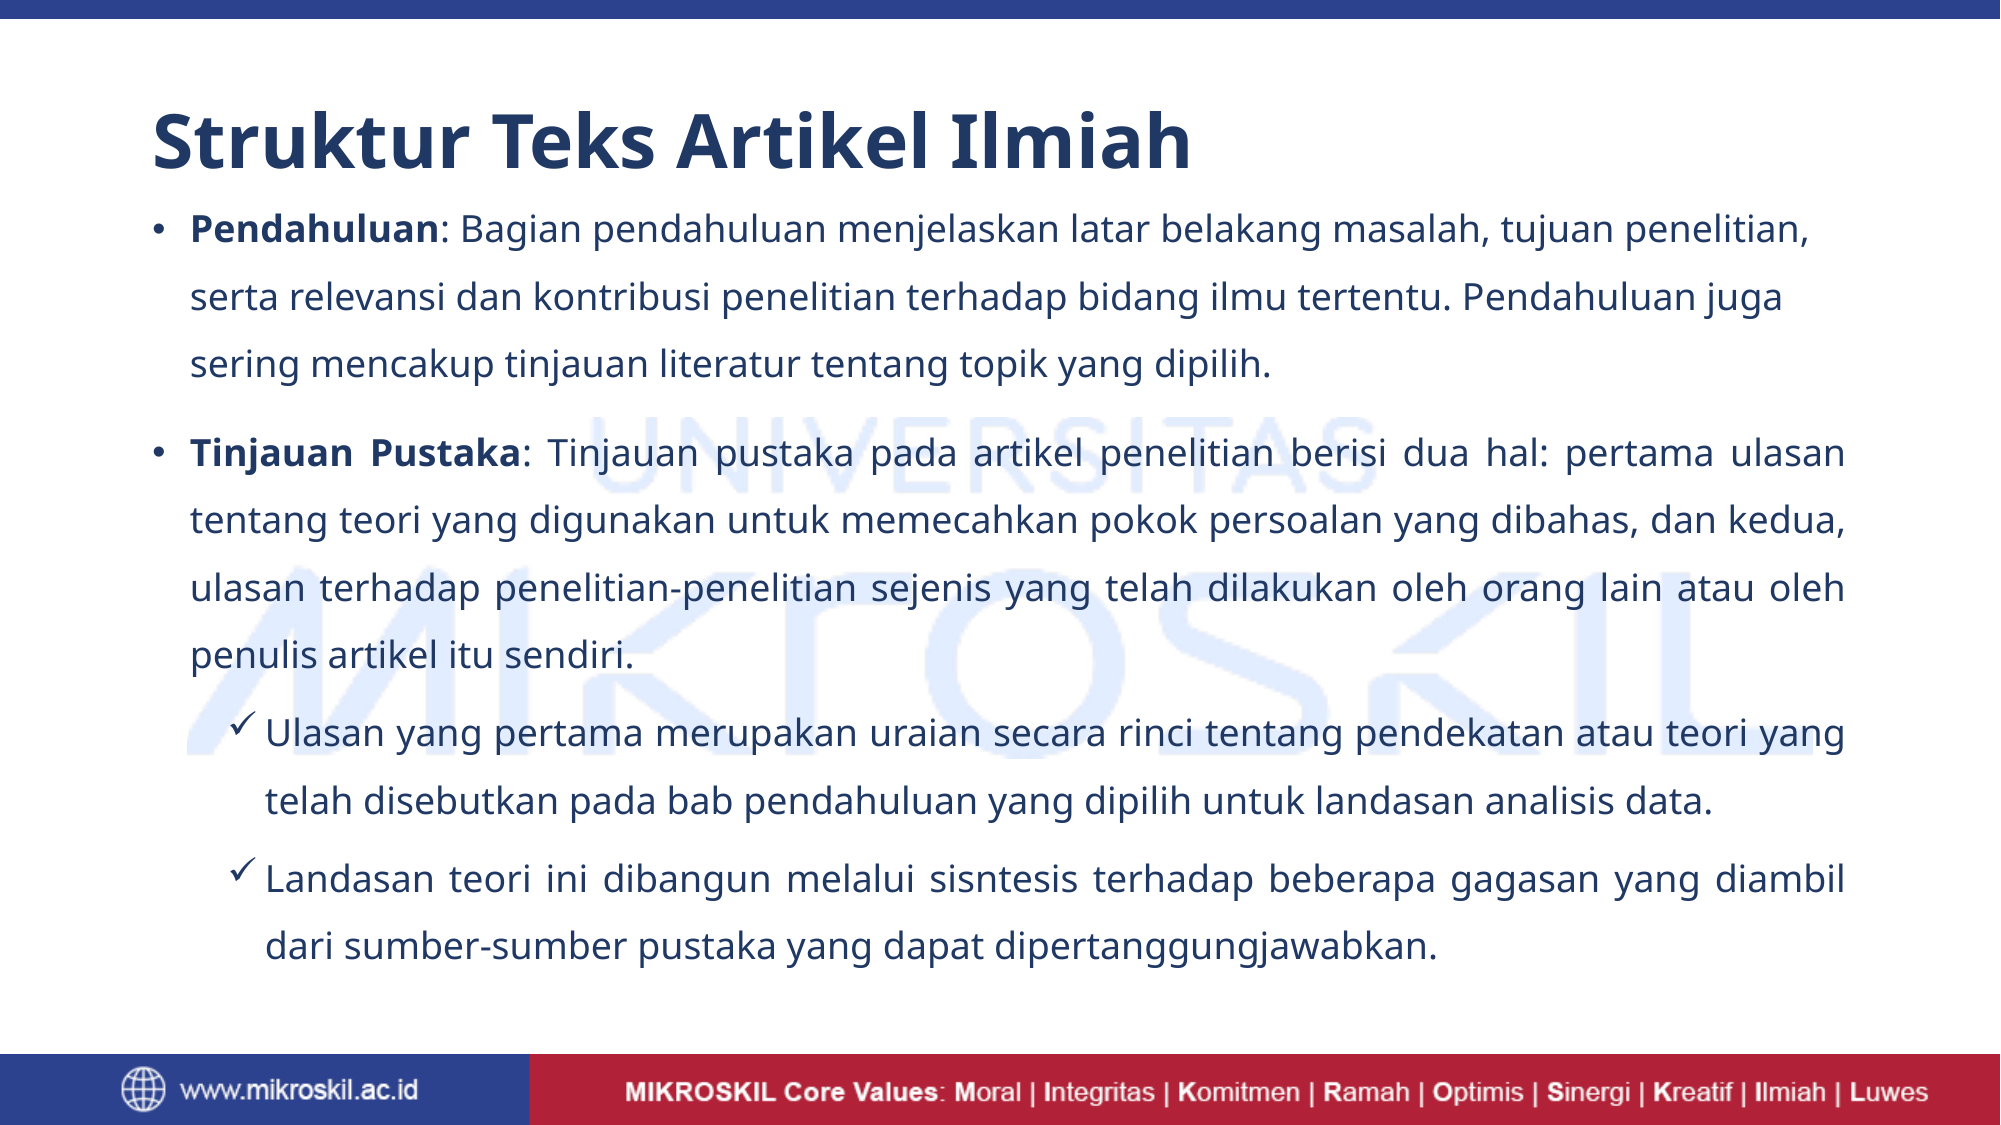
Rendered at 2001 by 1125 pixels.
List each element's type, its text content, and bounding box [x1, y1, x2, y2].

picture [0, 1054, 2000, 1125]
title Struktur Teks Artikel Ilmiah [137, 59, 1863, 175]
picture [0, 0, 2000, 19]
list Pendahuluan: Bagian pendahuluan menjelaskan latar belakang masalah, tujuan penelitian, serta relevansi dan kontribusi penelitian terhadap bidang ilmu tertentu. Pendahuluan juga sering mencakup tinjauan literatur tentang topik yang dipilih. Tinjauan Pustaka: Tinjauan pustaka pada artikel penelitian berisi dua hal: pertama ulasan tentang teori yang digunakan untuk memecahkan pokok persoalan yang dibahas, dan kedua, ulasan terhadap penelitian-penelitian sejenis yang telah dilakukan oleh orang lain atau oleh penulis artikel itu sendiri. Ulasan yang pertama merupakan uraian secara rinci tentang pendekatan atau teori yang telah disebutkan pada bab pendahuluan yang dipilih untuk landasan analisis data. Landasan teori ini dibangun melalui sisntesis terhadap beberapa gagasan yang diambil dari sumber-sumber pustaka yang dapat dipertanggungjawabkan. [137, 175, 1863, 1008]
